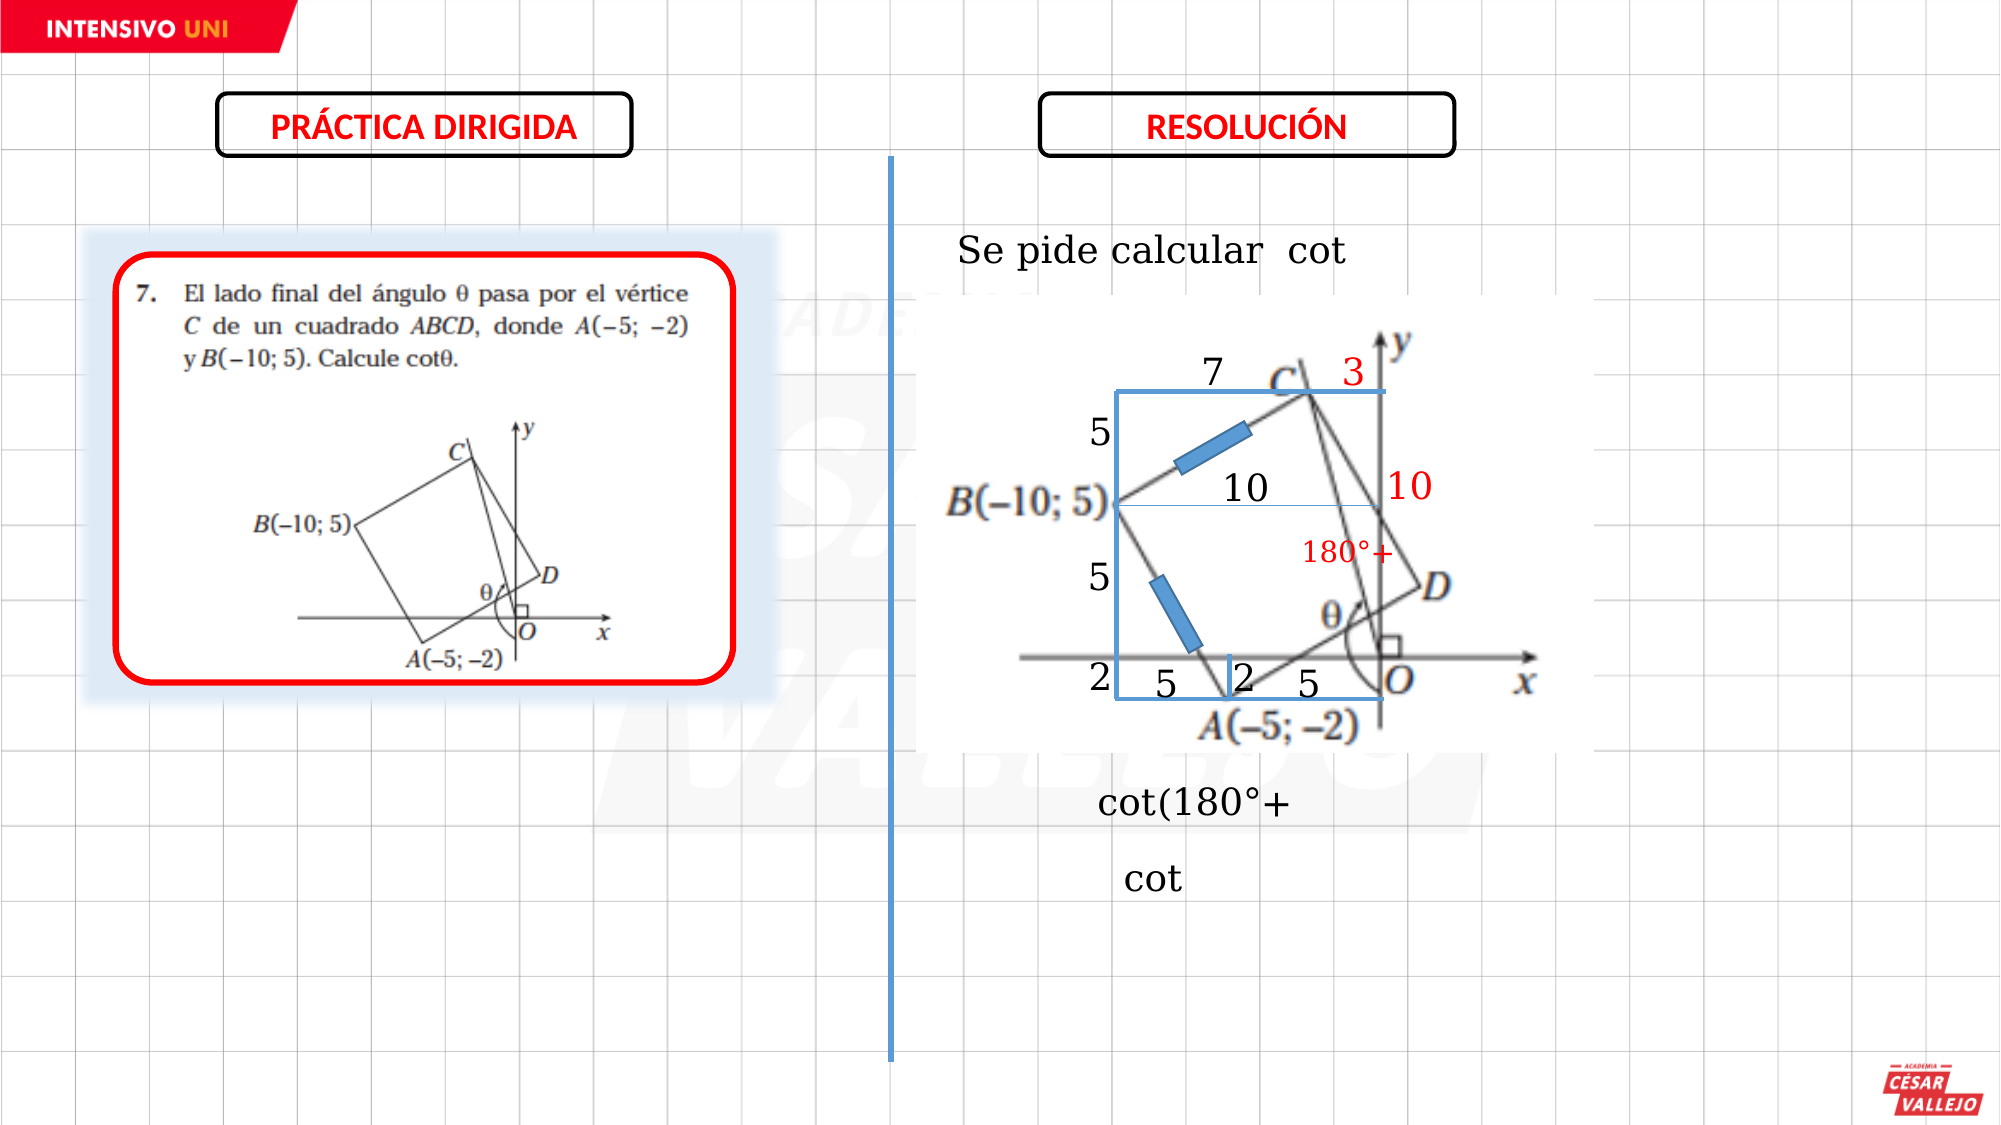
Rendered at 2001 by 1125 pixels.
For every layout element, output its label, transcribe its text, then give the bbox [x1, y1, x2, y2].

text_box PRÁCTICA DIRIGIDA [216, 92, 633, 157]
text_box RESOLUCIÓN [1038, 92, 1456, 157]
text_box [91, 237, 770, 697]
picture [0, 0, 2000, 1125]
